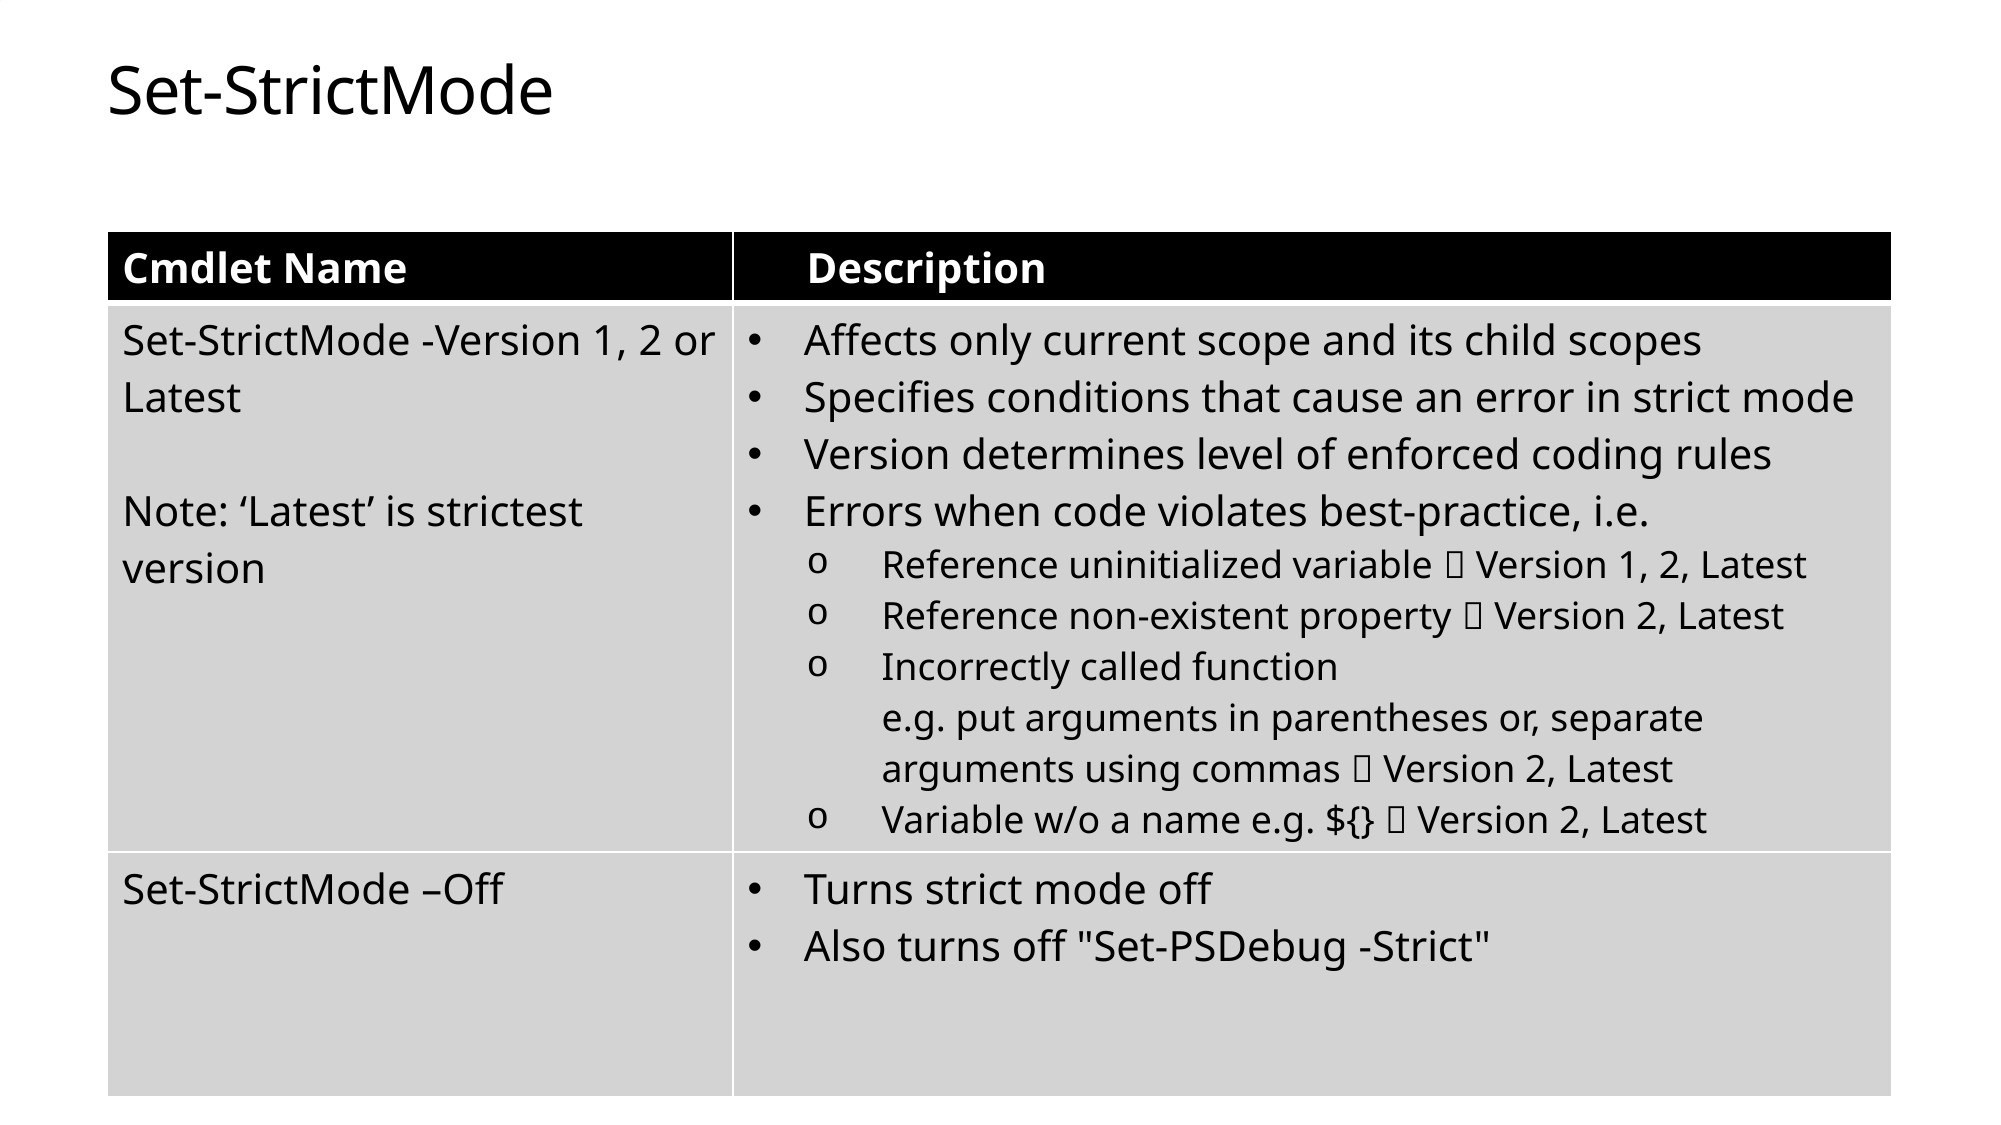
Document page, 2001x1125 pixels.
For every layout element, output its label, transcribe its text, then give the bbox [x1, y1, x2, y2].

table_header Cmdlet Name [108, 232, 732, 300]
table_cell Set-StrictMode -Version 1, 2 or Latest Note: ‘Latest’ is strictest version [108, 306, 732, 851]
table_cell Affects only current scope and its child scopes Specifies conditions that cause an error in strict mode Version determines level of enforced coding rules Errors when code violates best-practice, i.e. Reference uninitialized variable  Version 1, 2, Latest Reference non-existent property  Version 2, Latest Incorrectly called function e.g. put arguments in parentheses or, separate arguments using commas  Version 2, Latest Variable w/o a name e.g. ${}  Version 2, Latest [734, 306, 1891, 851]
title Set-StrictMode [107, 52, 1893, 129]
table_cell Turns strict mode off Also turns off "Set-PSDebug -Strict" [734, 853, 1891, 1096]
table_cell Set-StrictMode –Off [108, 853, 732, 1096]
table_header Description [734, 232, 1891, 300]
